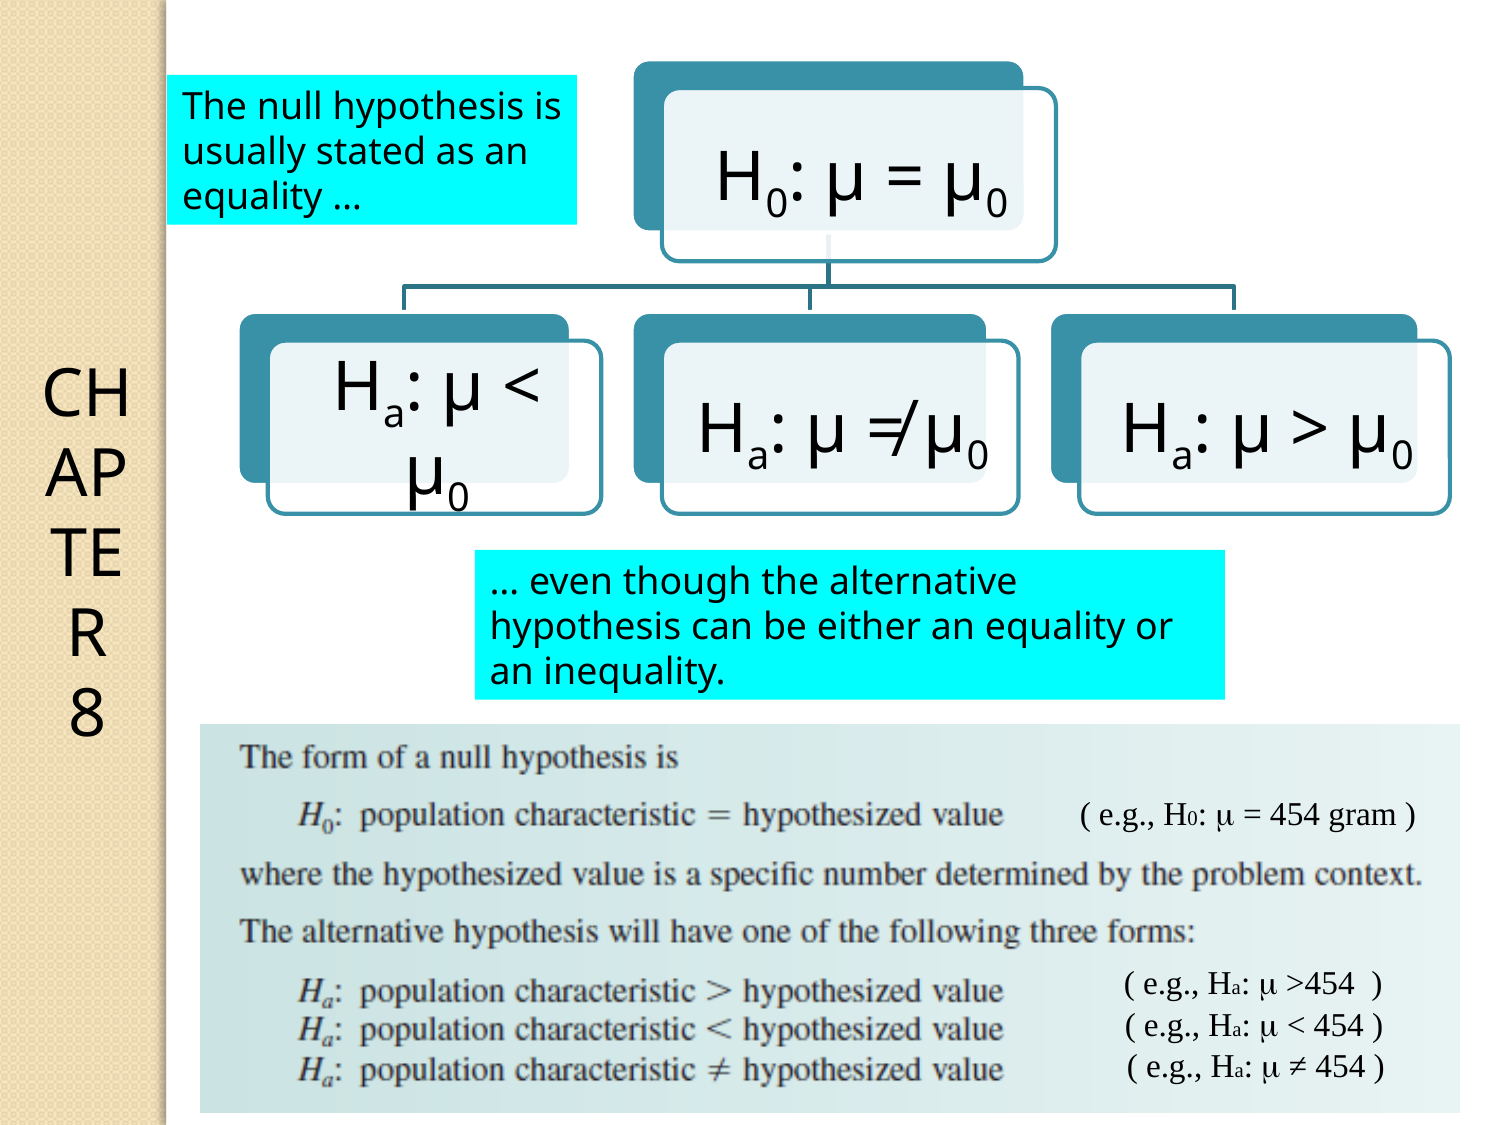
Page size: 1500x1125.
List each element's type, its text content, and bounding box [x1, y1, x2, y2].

picture [199, 724, 1461, 1113]
text_box The null hypothesis is usually stated as an equality … [167, 74, 230, 225]
text_box … even though the alternative hypothesis can be either an equality or an inequality. [474, 560, 1225, 700]
text_box CHAPTER 8 [23, 35, 152, 1065]
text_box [237, 24, 1451, 549]
